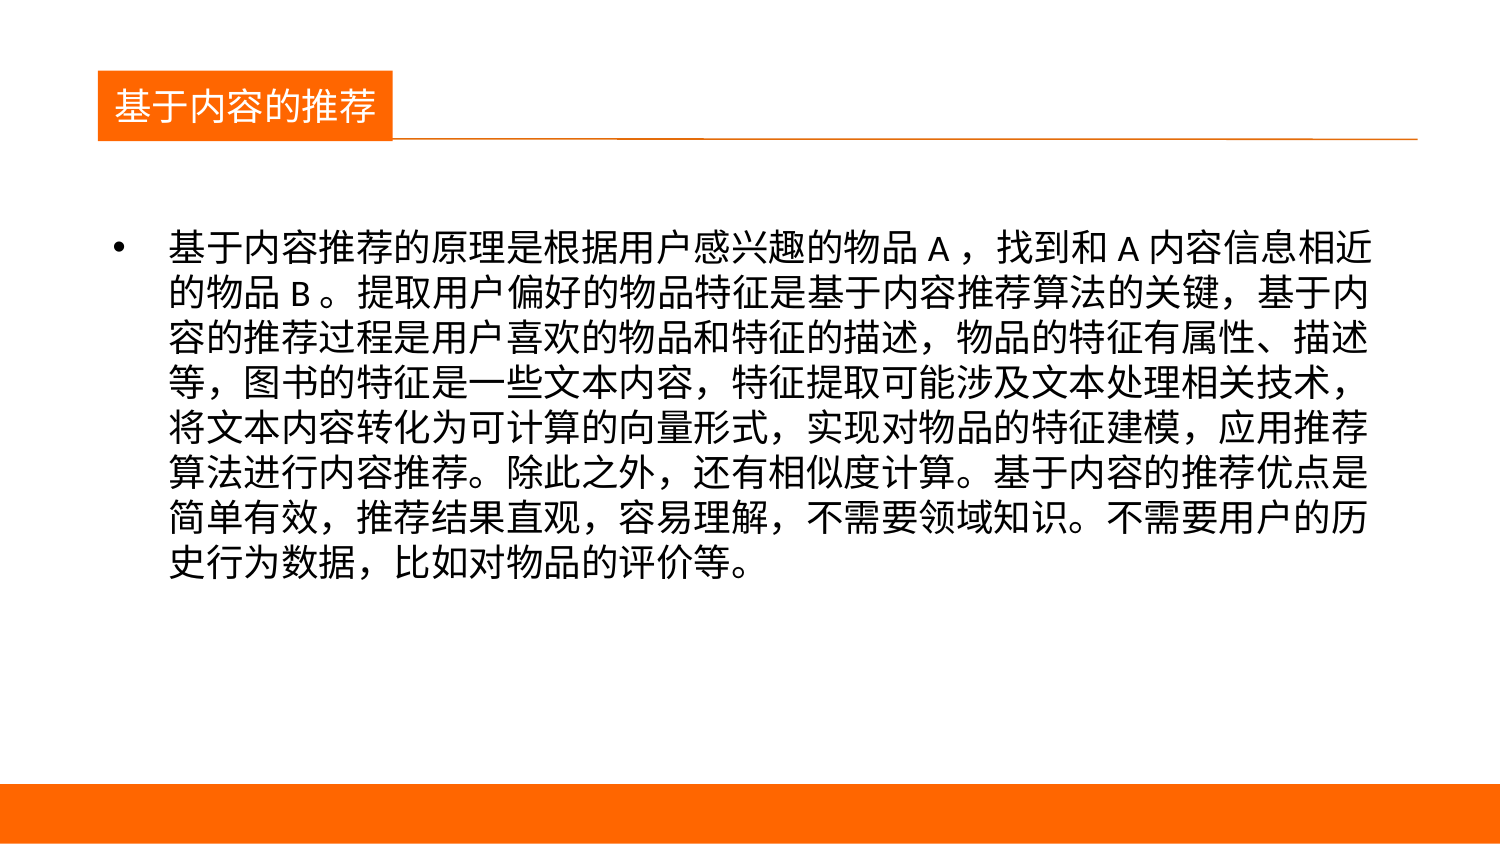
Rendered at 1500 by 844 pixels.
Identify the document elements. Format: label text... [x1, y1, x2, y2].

text_box 基于内容的推荐 [96, 68, 395, 143]
text_box [99, 70, 130, 147]
text_box 基于内容推荐的原理是根据用户感兴趣的物品A，找到和A内容信息相近的物品B。提取用户偏好的物品特征是基于内容推荐算法的关键，基于内容的推荐过程是用户喜欢的物品和特征的描述，物品的特征有属性、描述等，图书的特征是一些文本内容，特征提取可能涉及文本处理相关技术，将文本内容转化为可计算的向量形式，实现对物品的特征建模，应用推荐算法进行内容推荐。除此之外，还有相似度计算。基于内容的推荐优点是简单有效，推荐结果直观，容易理解，不需要领域知识。不需要用户的历史行为数据，比如对物品的评价等。 [97, 164, 1418, 592]
text_box [0, 782, 1500, 844]
